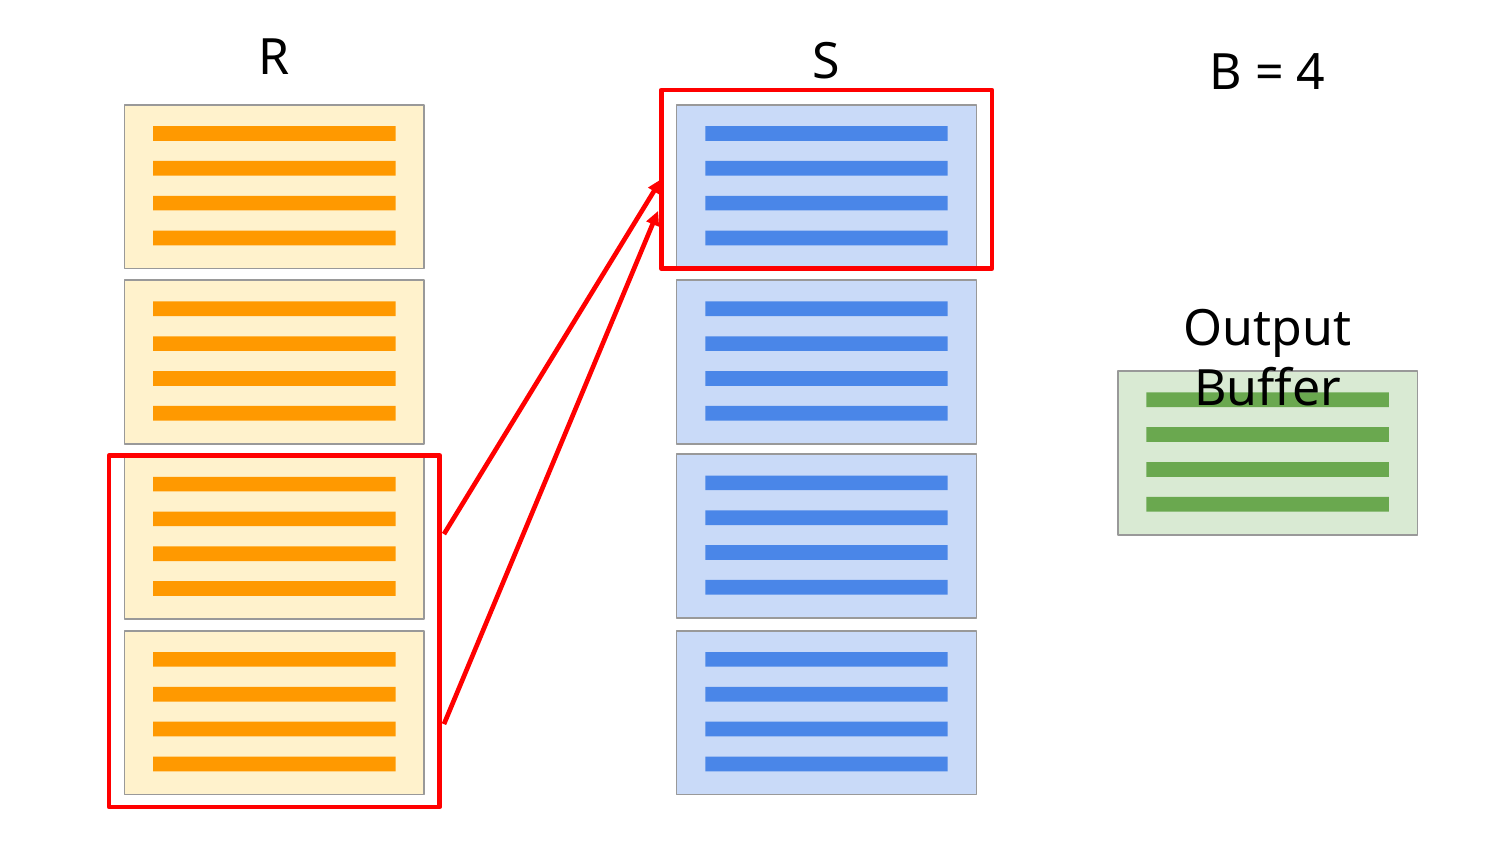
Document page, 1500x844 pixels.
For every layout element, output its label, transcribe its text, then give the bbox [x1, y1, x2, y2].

text_box [705, 336, 948, 351]
text_box [1146, 427, 1389, 442]
text_box [109, 455, 440, 807]
text_box [705, 545, 948, 560]
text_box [443, 179, 662, 216]
text_box [705, 371, 948, 386]
text_box [705, 686, 948, 702]
text_box B = 4 [1117, 24, 1418, 105]
text_box [153, 230, 396, 246]
text_box S [676, 13, 977, 89]
text_box [705, 405, 948, 421]
text_box [153, 405, 396, 421]
text_box [153, 371, 396, 386]
text_box [705, 756, 948, 772]
text_box [153, 195, 396, 211]
text_box [676, 630, 977, 795]
text_box [153, 301, 396, 317]
text_box [124, 280, 425, 444]
text_box [1146, 392, 1389, 408]
text_box [1117, 371, 1418, 535]
text_box [153, 160, 396, 176]
text_box [1146, 496, 1389, 512]
text_box [705, 475, 948, 491]
text_box [153, 336, 396, 351]
text_box [705, 301, 948, 317]
text_box [1146, 462, 1389, 477]
text_box [705, 510, 948, 526]
text_box [676, 454, 977, 618]
text_box [661, 89, 992, 269]
text_box [705, 652, 948, 667]
text_box [676, 280, 977, 444]
text_box Output Buffer [1102, 280, 1434, 361]
text_box [705, 721, 948, 737]
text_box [443, 210, 659, 725]
text_box [124, 104, 425, 269]
text_box R [124, 9, 425, 91]
text_box [705, 579, 948, 595]
text_box [153, 126, 396, 141]
